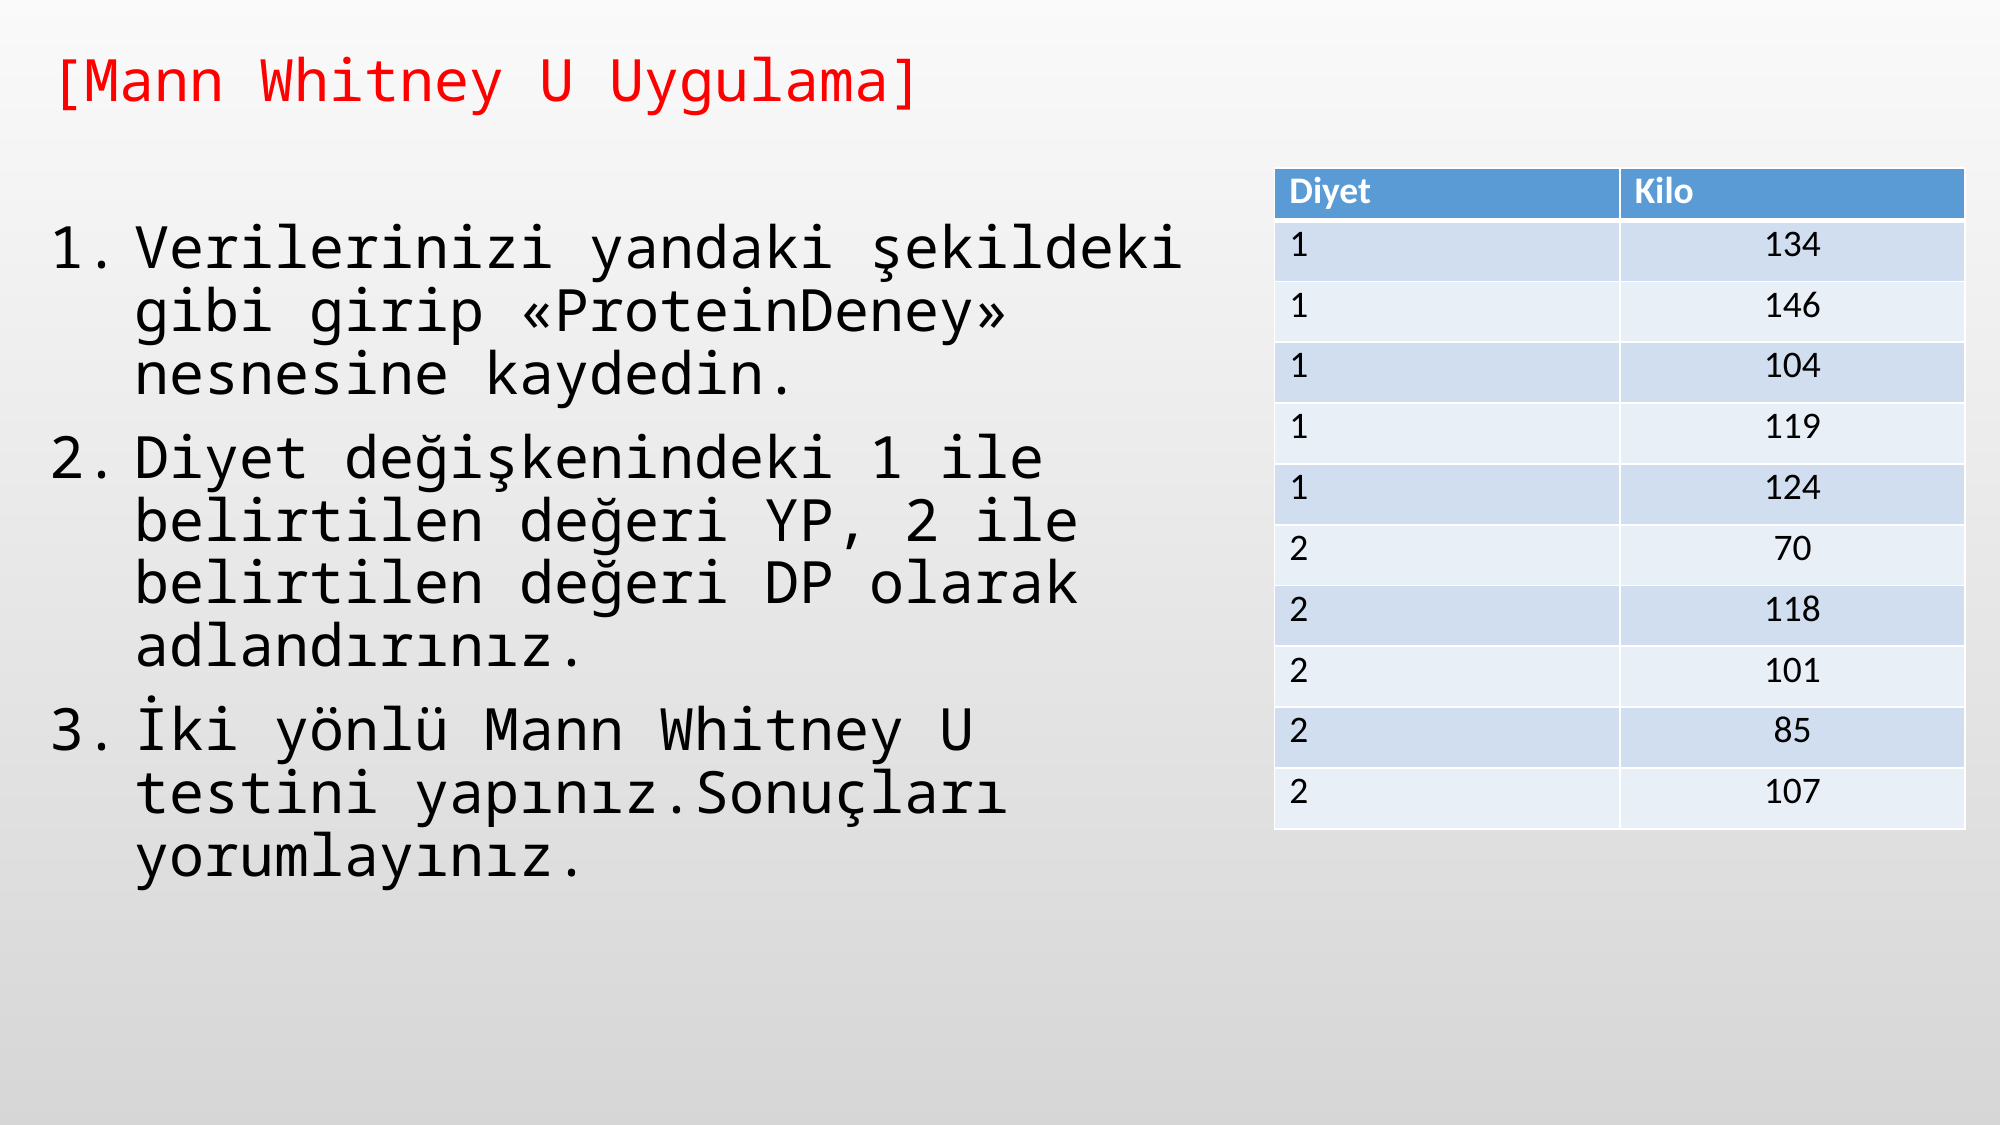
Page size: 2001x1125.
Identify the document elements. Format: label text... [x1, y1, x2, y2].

table_cell 124 [1621, 465, 1964, 524]
table_cell 1 [1275, 465, 1619, 524]
table_cell 118 [1621, 586, 1964, 645]
table_cell 70 [1621, 526, 1964, 585]
table_cell 1 [1275, 223, 1619, 281]
table_cell 1 [1275, 343, 1619, 402]
table_cell 2 [1275, 769, 1619, 828]
table_cell 104 [1621, 343, 1964, 402]
table_cell 1 [1275, 282, 1619, 341]
table_cell 1 [1275, 404, 1619, 463]
table_cell 2 [1275, 647, 1619, 706]
table_cell 85 [1621, 708, 1964, 767]
table_cell 134 [1621, 223, 1964, 281]
table_cell 101 [1621, 647, 1964, 706]
table_cell 119 [1621, 404, 1964, 463]
table_cell 2 [1275, 526, 1619, 585]
table_cell 2 [1275, 708, 1619, 767]
table_cell 107 [1621, 769, 1964, 828]
list [Mann Whitney U Uygulama] Verilerinizi yandaki şekildeki gibi girip «ProteinDeney» nesnesine kaydedin. Diyet değişkenindeki 1 ile belirtilen değeri YP, 2 ile belirtilen değeri DP olarak adlandırınız. İki yönlü Mann Whitney U testini yapınız.Sonuçları yorumlayınız. [34, 43, 1259, 1043]
table_header Kilo [1621, 169, 1964, 218]
table_cell 2 [1275, 586, 1619, 645]
table_cell 146 [1621, 282, 1964, 341]
table_header Diyet [1275, 169, 1619, 218]
